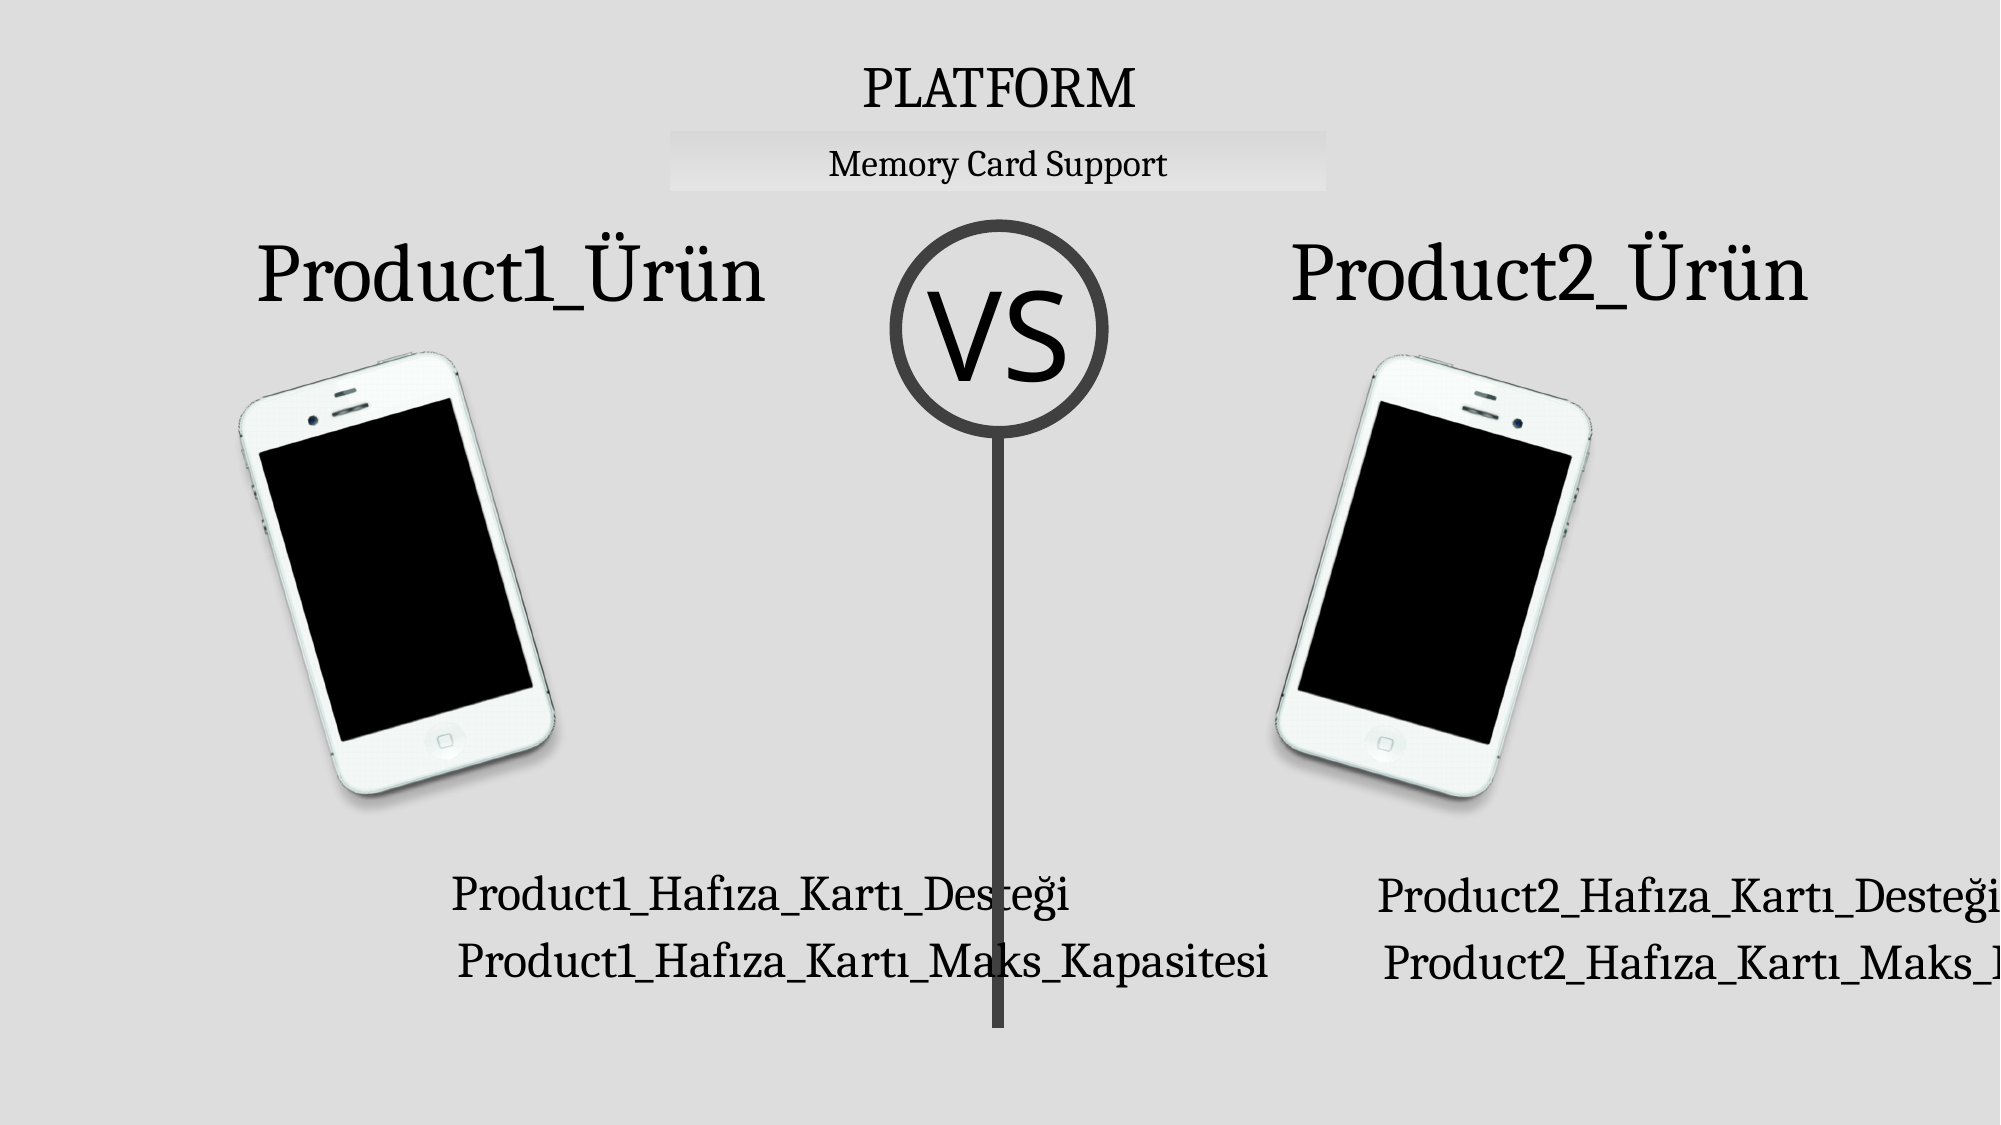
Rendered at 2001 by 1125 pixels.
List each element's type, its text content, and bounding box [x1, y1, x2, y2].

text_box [895, 225, 1103, 829]
text_box Product2_Hafıza_Kartı_Desteği [1362, 855, 2000, 930]
picture [200, 326, 601, 845]
text_box Product2_Hafıza_Kartı_Maks_Kapasitesi [1368, 921, 2000, 997]
text_box Product1_Hafıza_Kartı_Desteği [437, 853, 992, 928]
text_box Product1_Hafıza_Kartı_Maks_Kapasitesi [442, 920, 997, 995]
picture [1229, 325, 1630, 848]
text_box Product1_Hafıza_Kartı_Desteği [1004, 853, 1086, 920]
text_box PLATFORM [672, 41, 1328, 127]
text_box Product1_Hafıza_Kartı_Maks_Kapasitesi [999, 920, 1285, 995]
text_box Product1_Ürün [242, 210, 783, 326]
text_box Memory Card Support [670, 131, 1327, 191]
text_box Product2_Ürün [1275, 209, 1825, 325]
